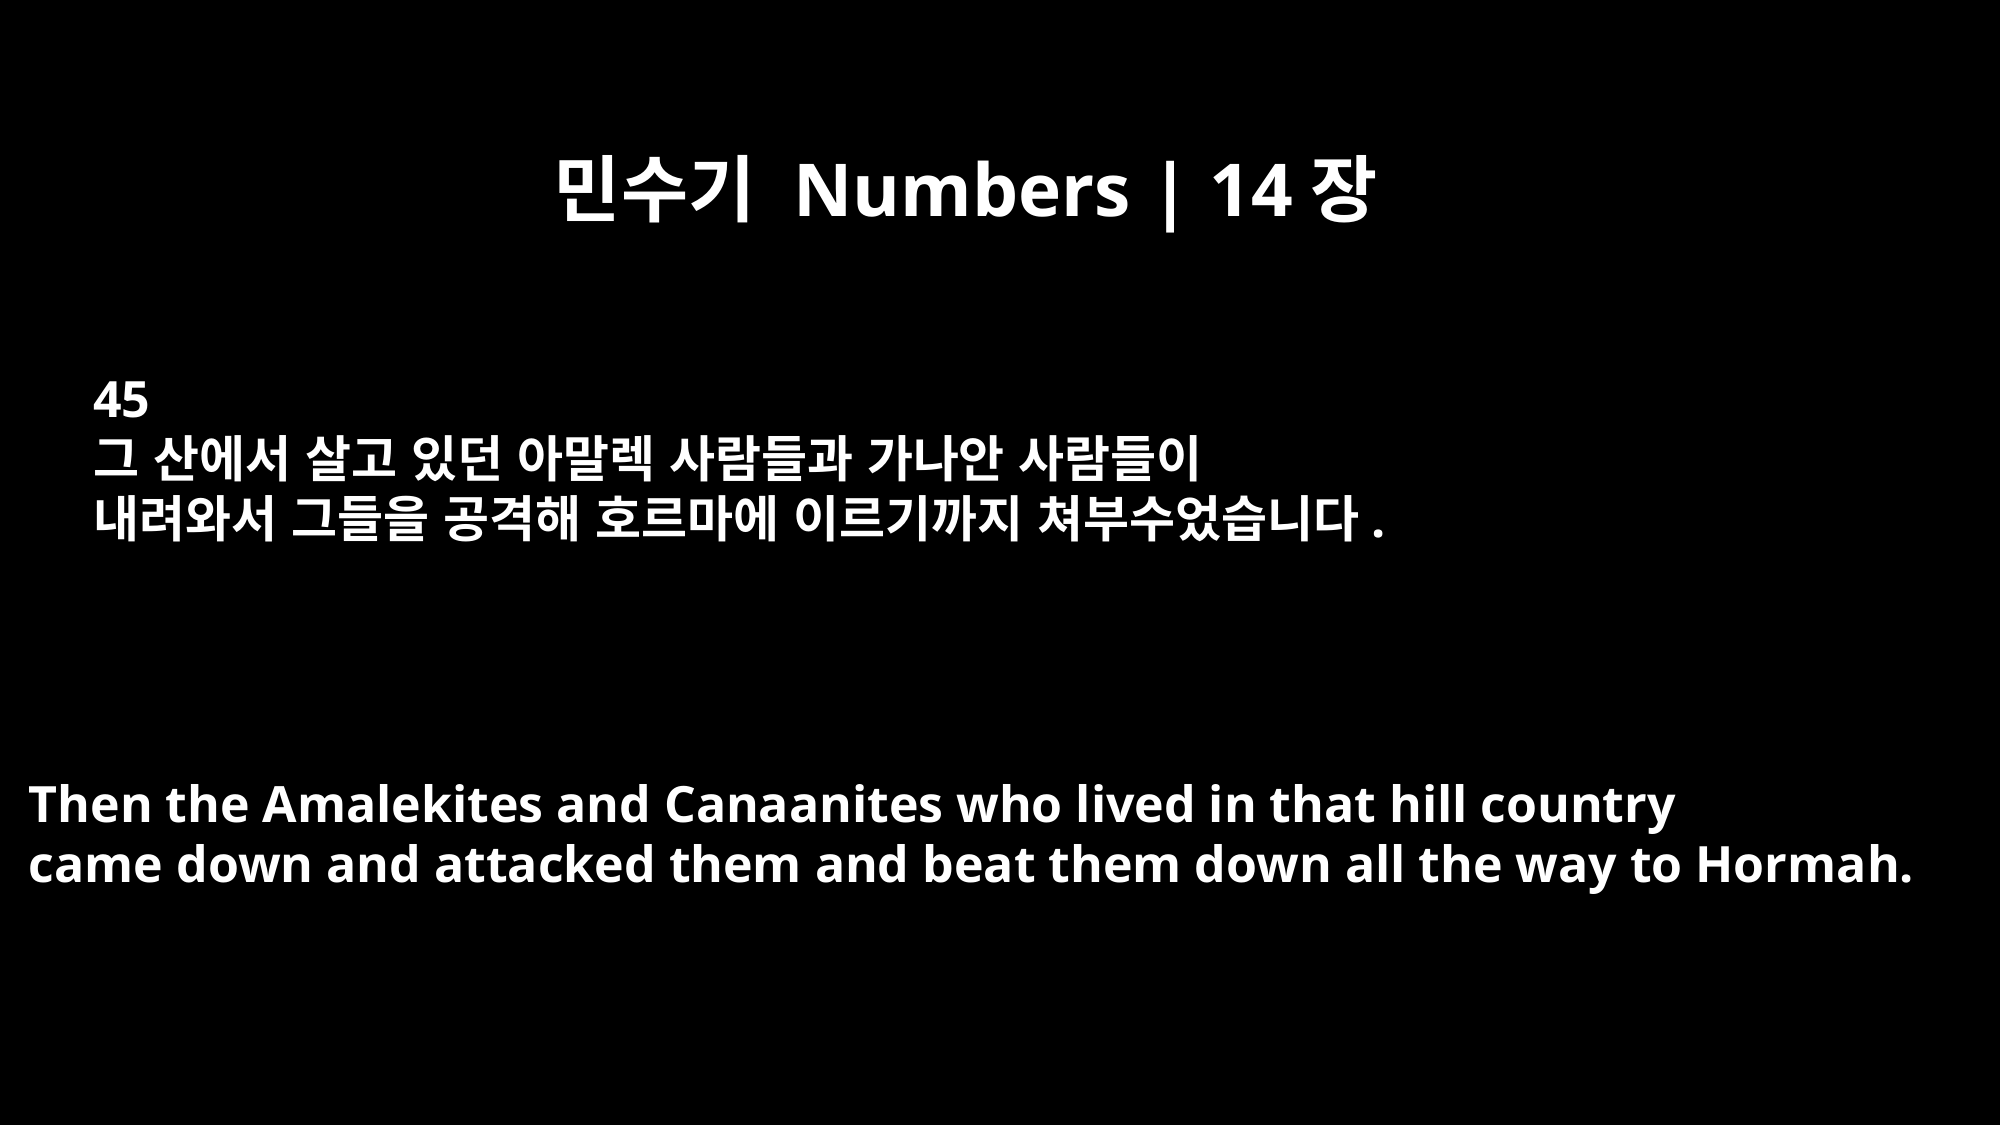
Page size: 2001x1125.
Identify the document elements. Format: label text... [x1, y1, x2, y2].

text_box Then the Amalekites and Canaanites who lived in that hill country came down and attacked them and beat them down all the way to Hormah. [14, 764, 1930, 900]
text_box 민수기 Numbers | 14장 [538, 136, 1393, 239]
text_box 45 그 산에서 살고 있던 아말렉 사람들과 가나안 사람들이 내려와서 그들을 공격해 호르마에 이르기까지 쳐부수었습니다. [78, 359, 1401, 555]
